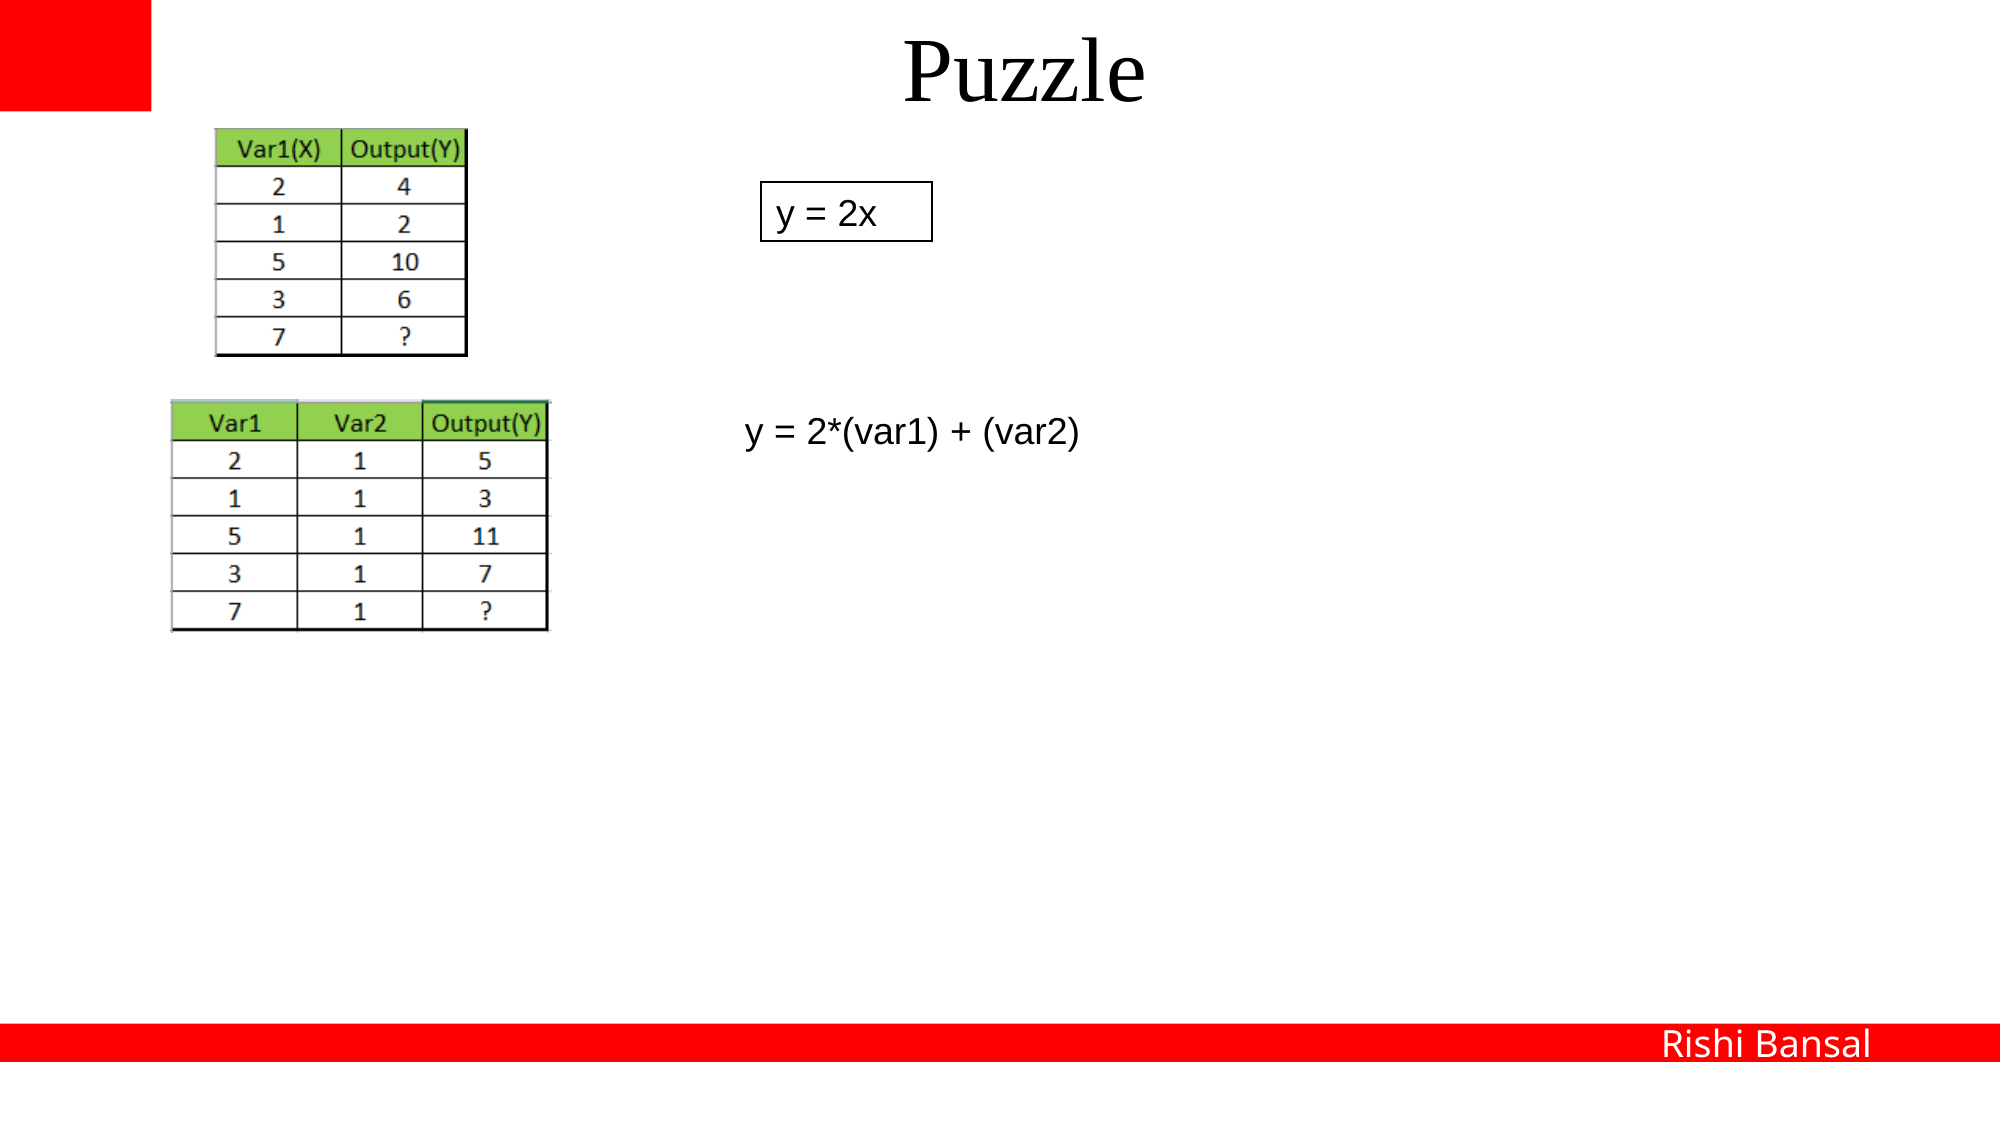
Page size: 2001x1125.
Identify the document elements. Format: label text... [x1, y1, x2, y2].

picture [169, 399, 552, 633]
text_box y = 2*(var1) + (var2) [730, 399, 1324, 460]
text_box y = 2x [760, 181, 933, 242]
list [214, 128, 468, 357]
title Puzzle [151, 14, 1899, 130]
